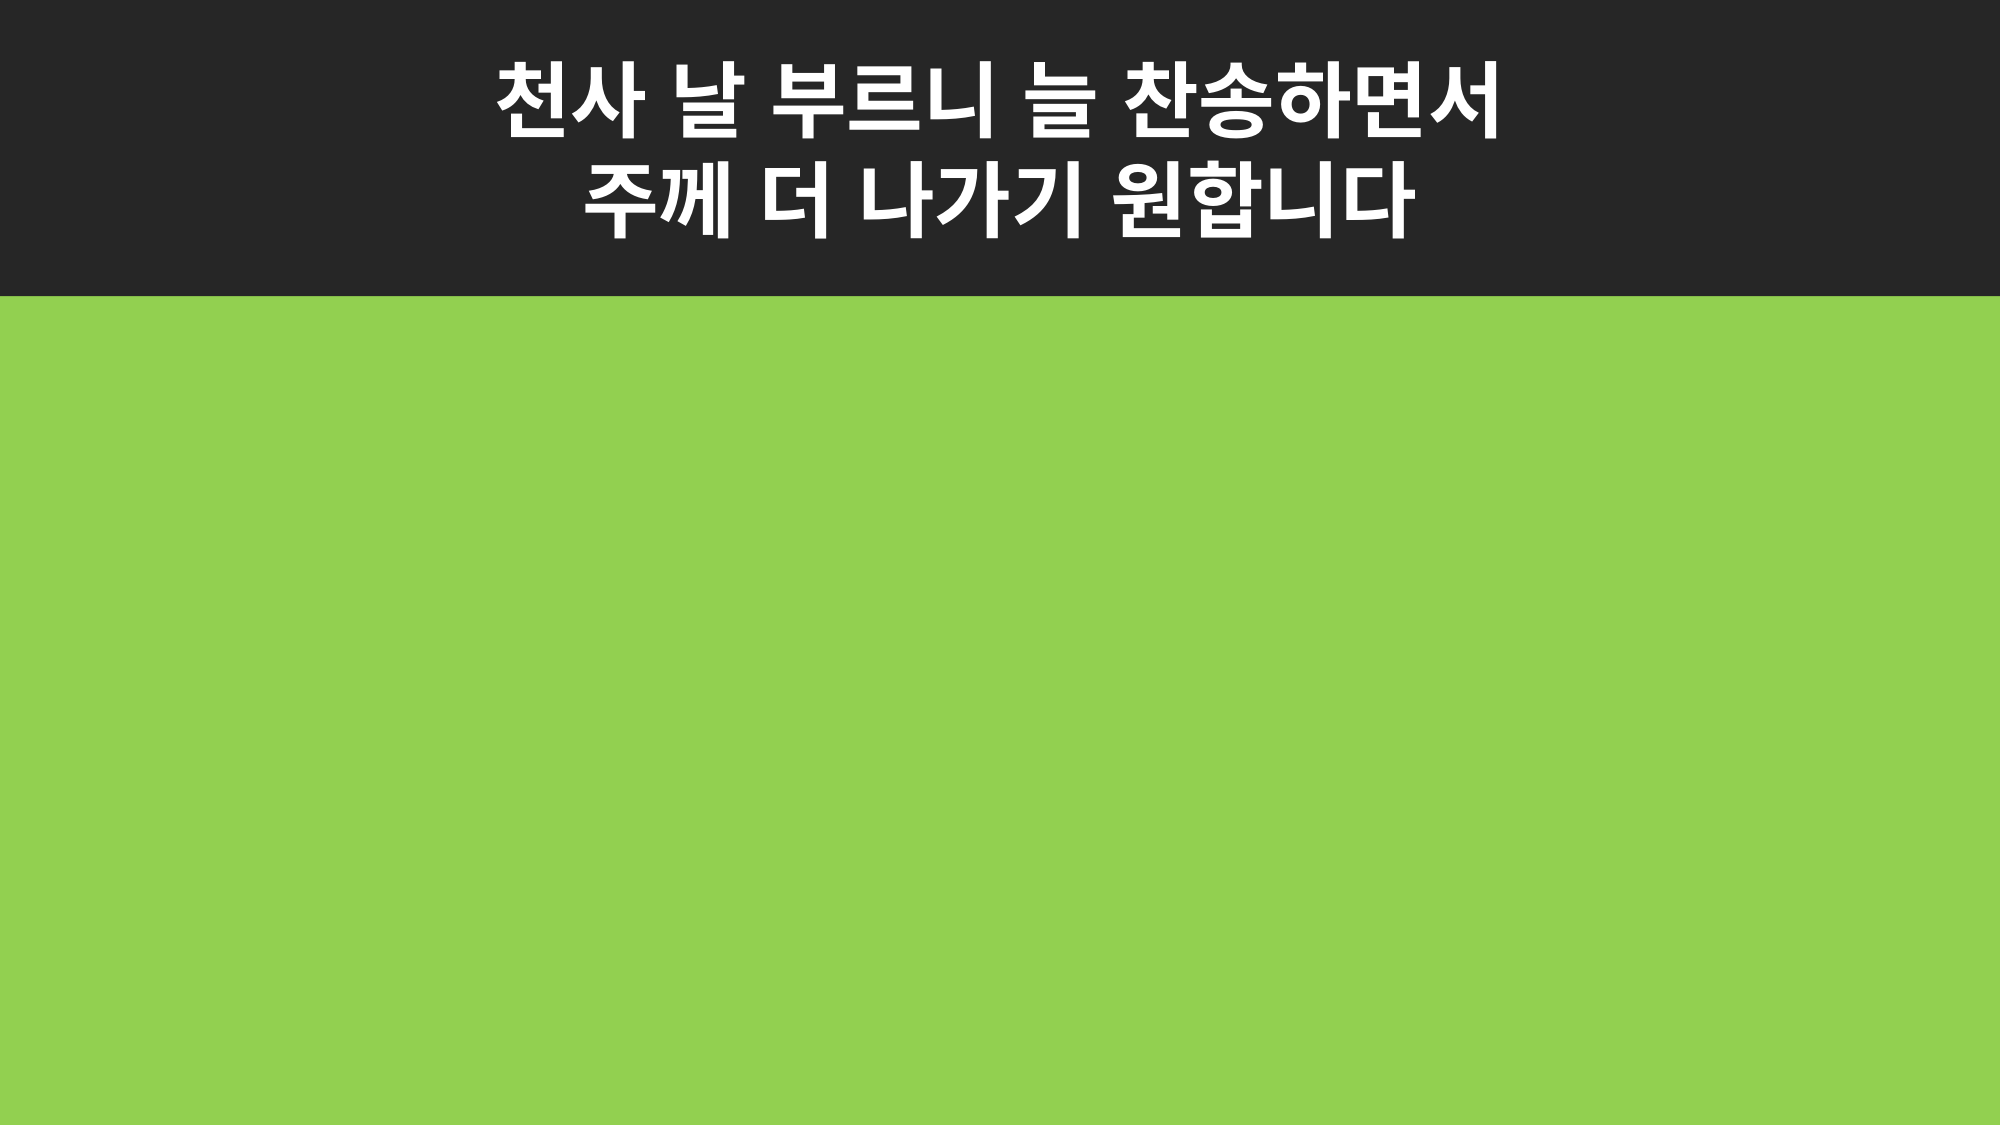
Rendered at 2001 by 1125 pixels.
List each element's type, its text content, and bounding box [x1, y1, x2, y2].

text_box 천사 날 부르니 늘 찬송하면서 주께 더 나가기 원합니다 [90, 40, 1909, 256]
text_box [0, 0, 2000, 297]
